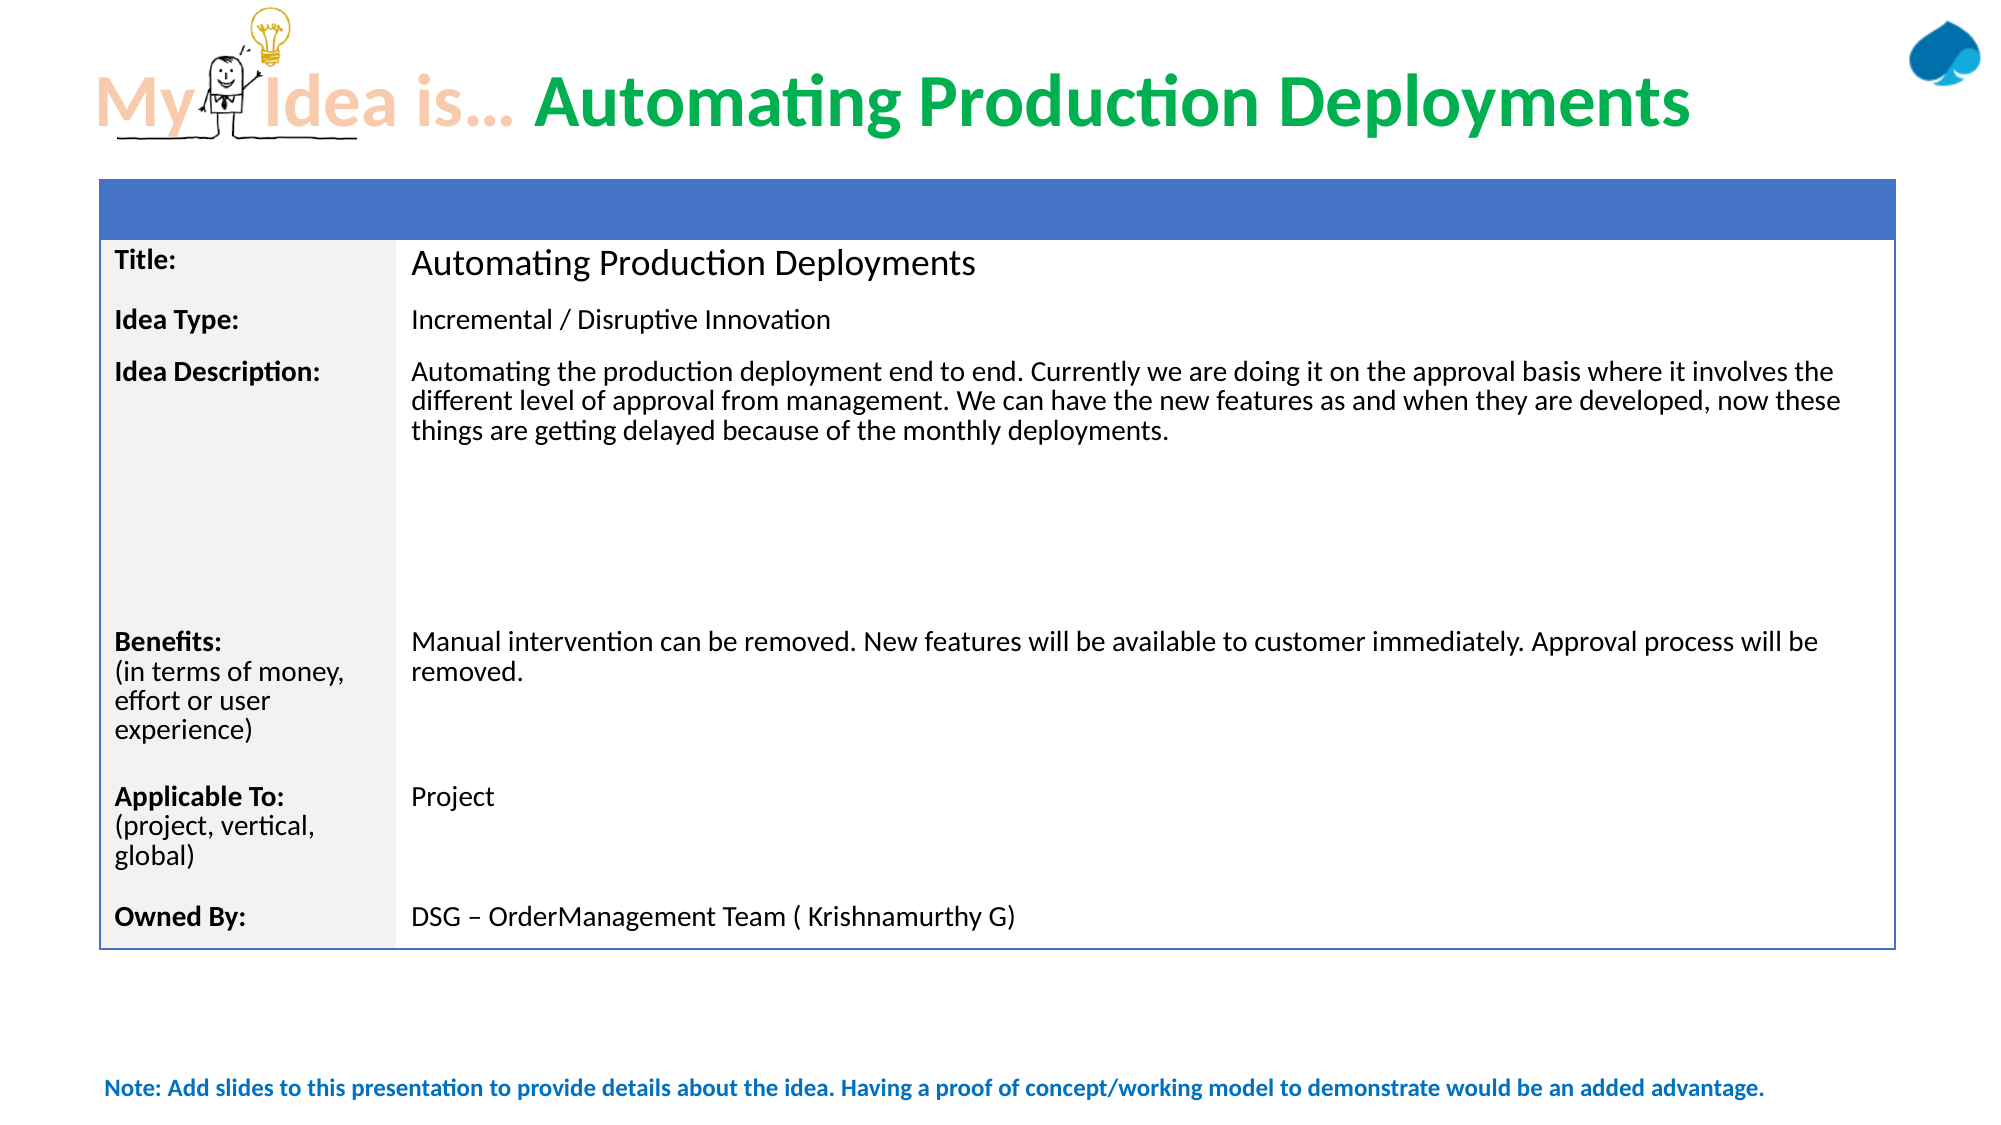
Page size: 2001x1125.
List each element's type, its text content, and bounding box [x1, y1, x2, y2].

table_cell Benefits: (in terms of money, effort or user experience) [101, 622, 396, 777]
table_header [101, 181, 396, 240]
table_cell Incremental / Disruptive Innovation [396, 300, 1894, 352]
table_cell Idea Type: [101, 300, 396, 352]
text_box Note: Add slides to this presentation to provide details about the idea. Having a proof of concept/working model to demonstrate would be an added advantage. [89, 1063, 1905, 1109]
table_cell Automating Production Deployments [396, 240, 1894, 300]
table_cell Idea Description: [101, 352, 396, 622]
table_cell Applicable To: (project, vertical, global) [101, 777, 396, 897]
table_cell Automating the production deployment end to end. Currently we are doing it on the approval basis where it involves the different level of approval from management. We can have the new features as and when they are developed, now these things are getting delayed because of the monthly deployments. [396, 352, 1894, 622]
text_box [79, 0, 1722, 150]
table_cell Owned By: [101, 897, 396, 948]
table_cell Title: [101, 240, 396, 300]
table_header [396, 181, 1894, 240]
picture [1894, 0, 1998, 102]
table_cell DSG – OrderManagement Team ( Krishnamurthy G) [396, 897, 1894, 948]
table_cell Project [396, 777, 1894, 897]
table_cell Manual intervention can be removed. New features will be available to customer immediately. Approval process will be removed. [396, 622, 1894, 777]
